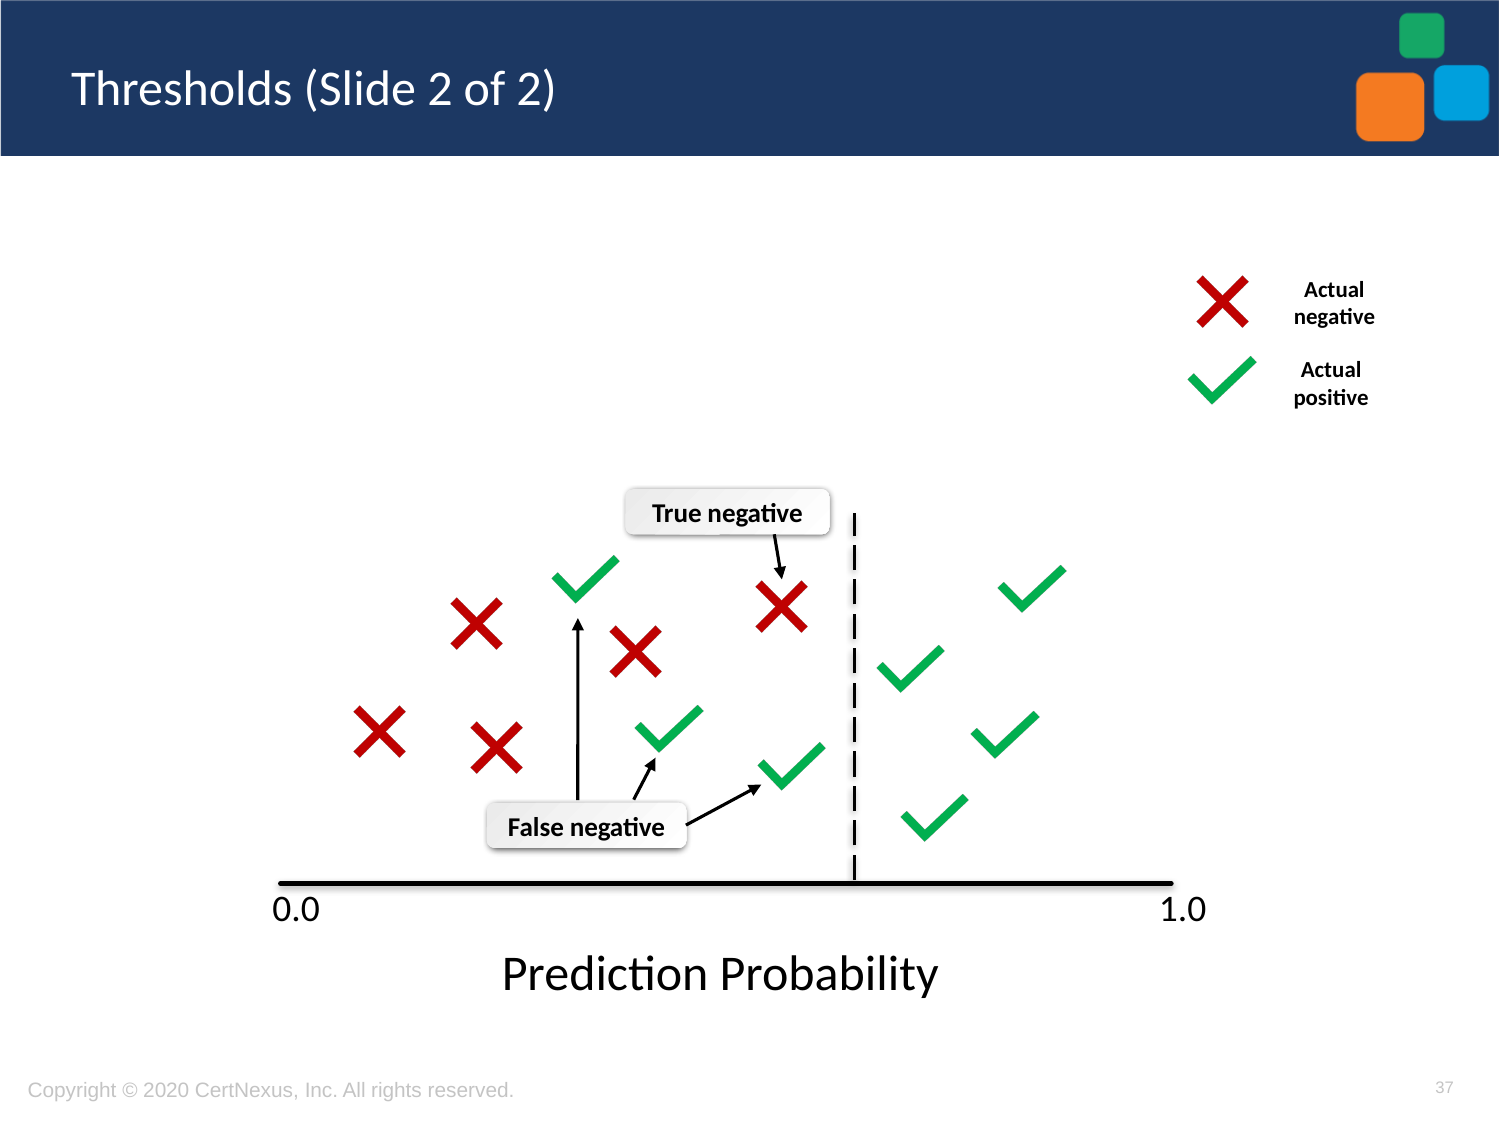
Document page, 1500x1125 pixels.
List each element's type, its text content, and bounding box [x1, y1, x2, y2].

title Thresholds (Slide 2 of 2) [56, 16, 1350, 155]
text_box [1186, 266, 1401, 419]
slide_number 37 [1118, 1057, 1469, 1118]
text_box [256, 488, 1223, 1009]
picture [0, 0, 1500, 156]
